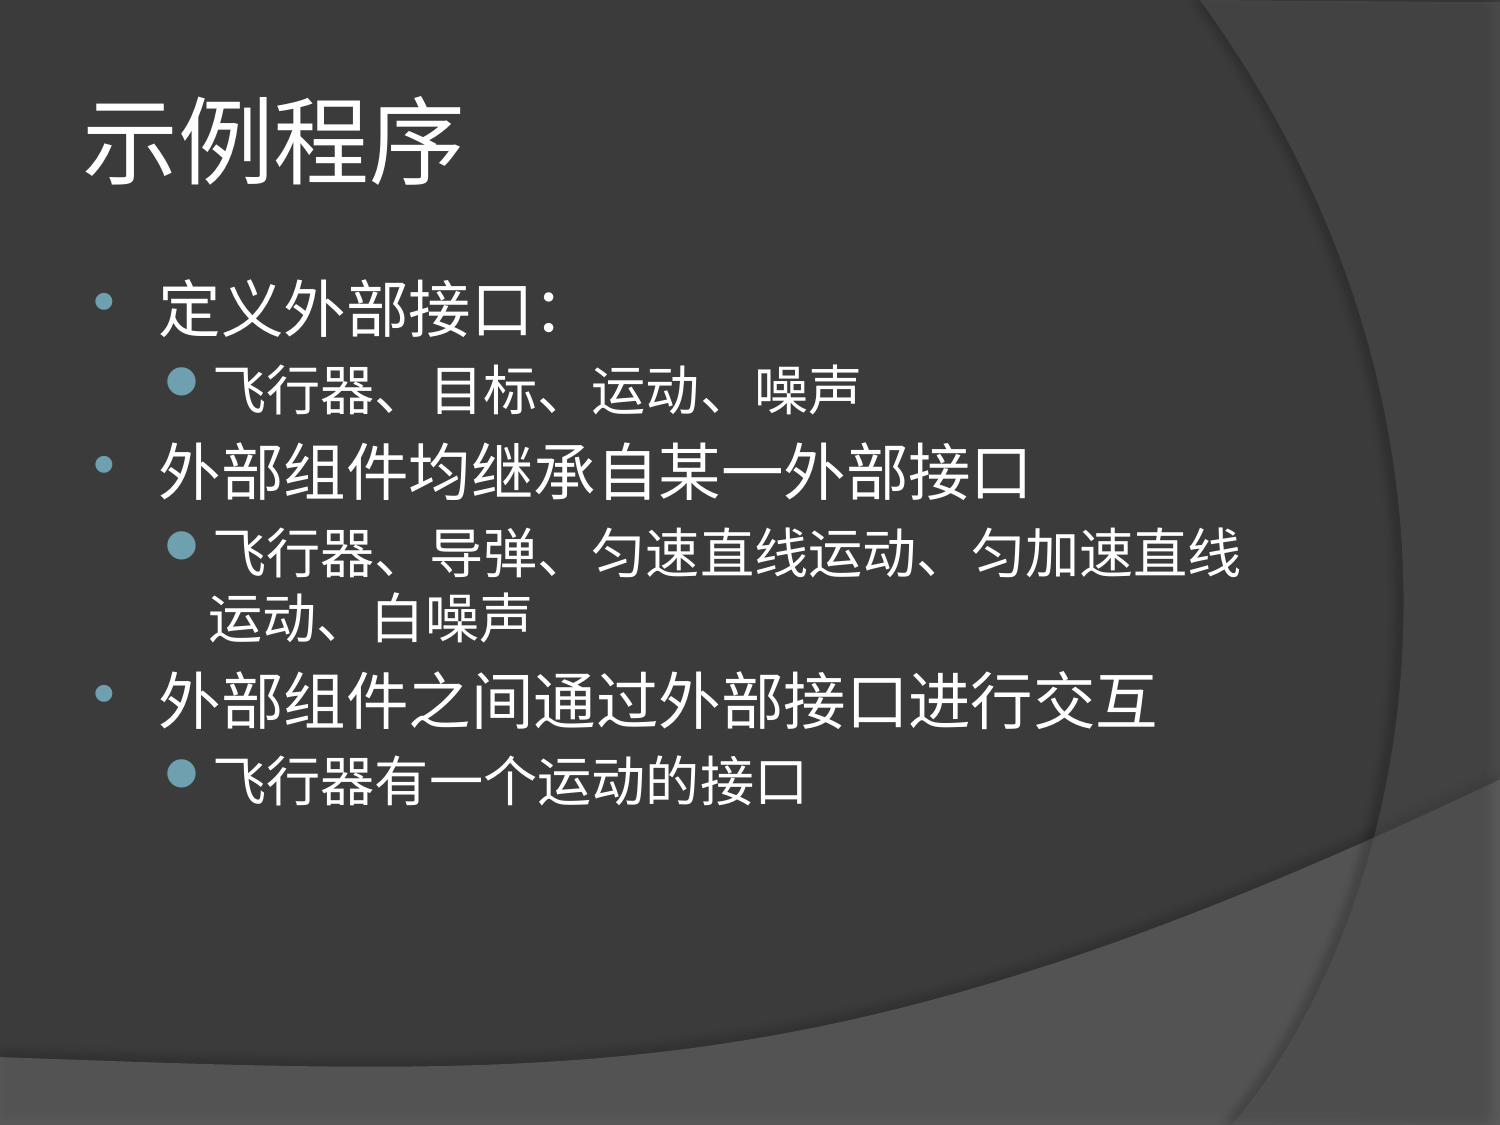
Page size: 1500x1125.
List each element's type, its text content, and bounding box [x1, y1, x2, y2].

list 定义外部接口： 飞行器、目标、运动、噪声 外部组件均继承自某一外部接口 飞行器、导弹、匀速直线运动、匀加速直线运动、白噪声 外部组件之间通过外部接口进行交互 飞行器有一个运动的接口 [75, 262, 1300, 1005]
title 示例程序 [75, 45, 1300, 233]
